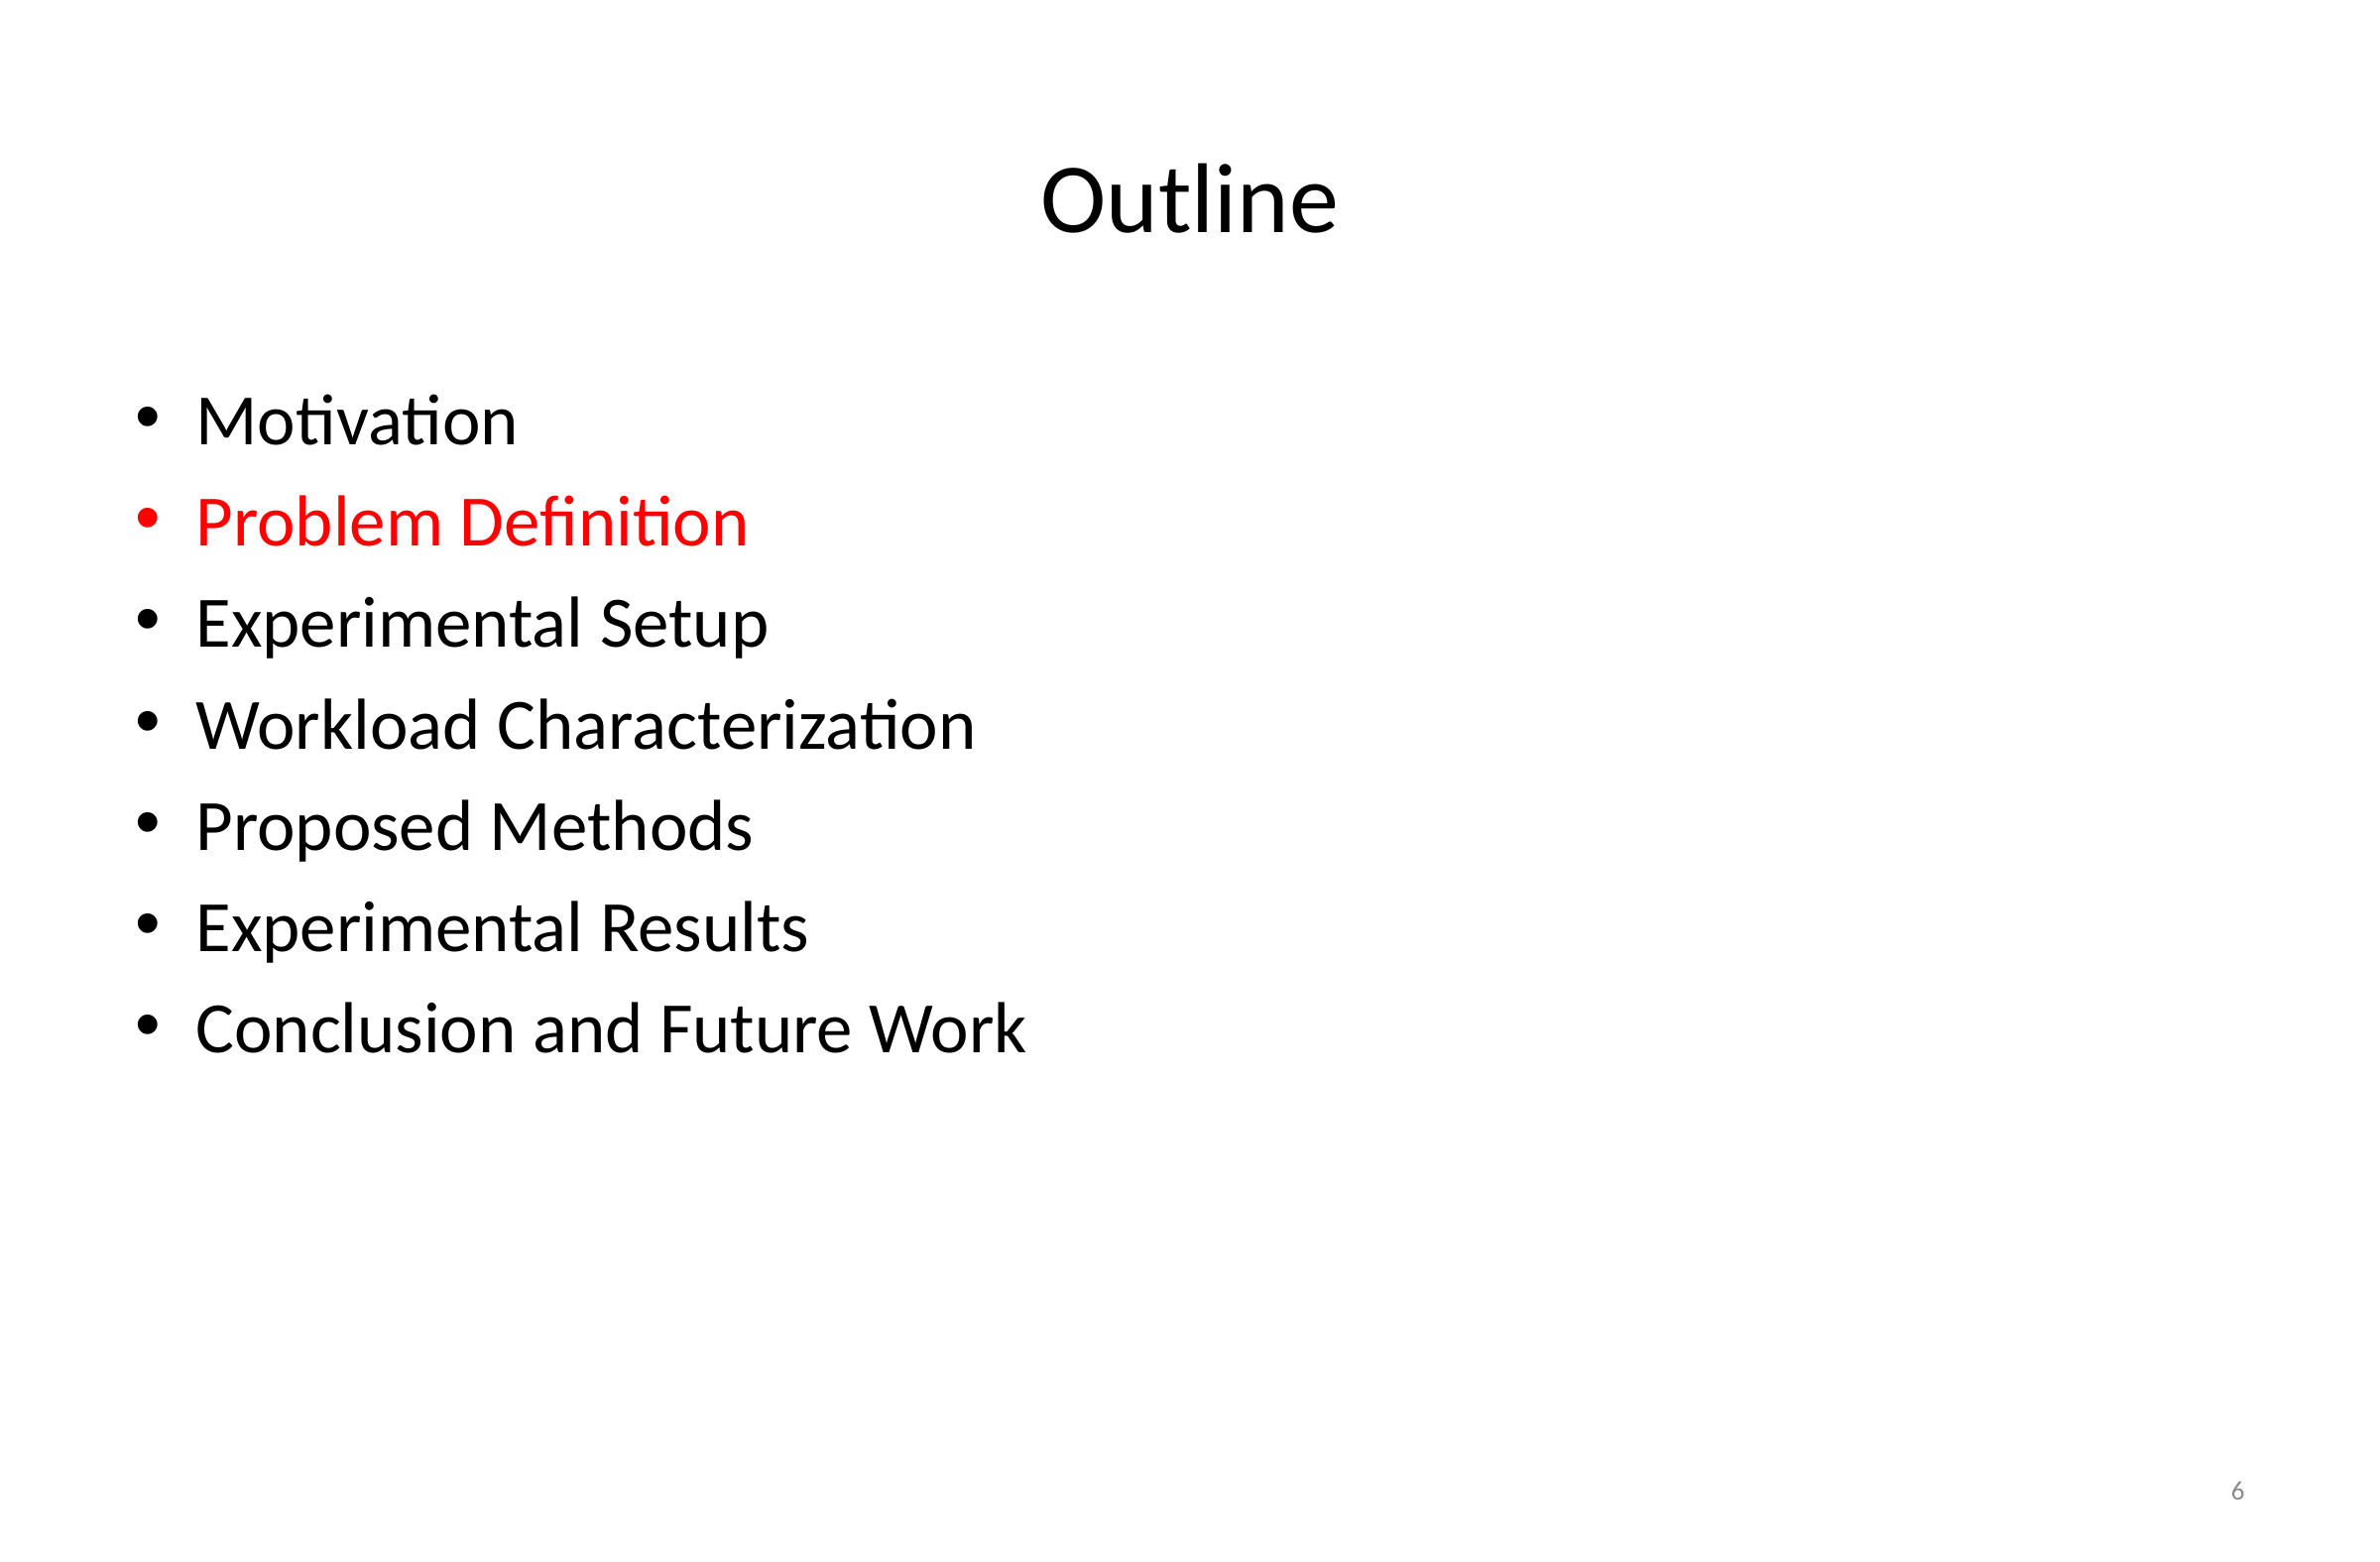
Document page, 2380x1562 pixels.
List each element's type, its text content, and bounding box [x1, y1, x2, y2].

list Motivation Problem Definition Experimental Setup Workload Characterization Proposed Methods Experimental Results Conclusion and Future Work [119, 364, 2261, 1395]
slide_number 6 [1705, 1447, 2261, 1531]
title Outline [119, 62, 2261, 323]
